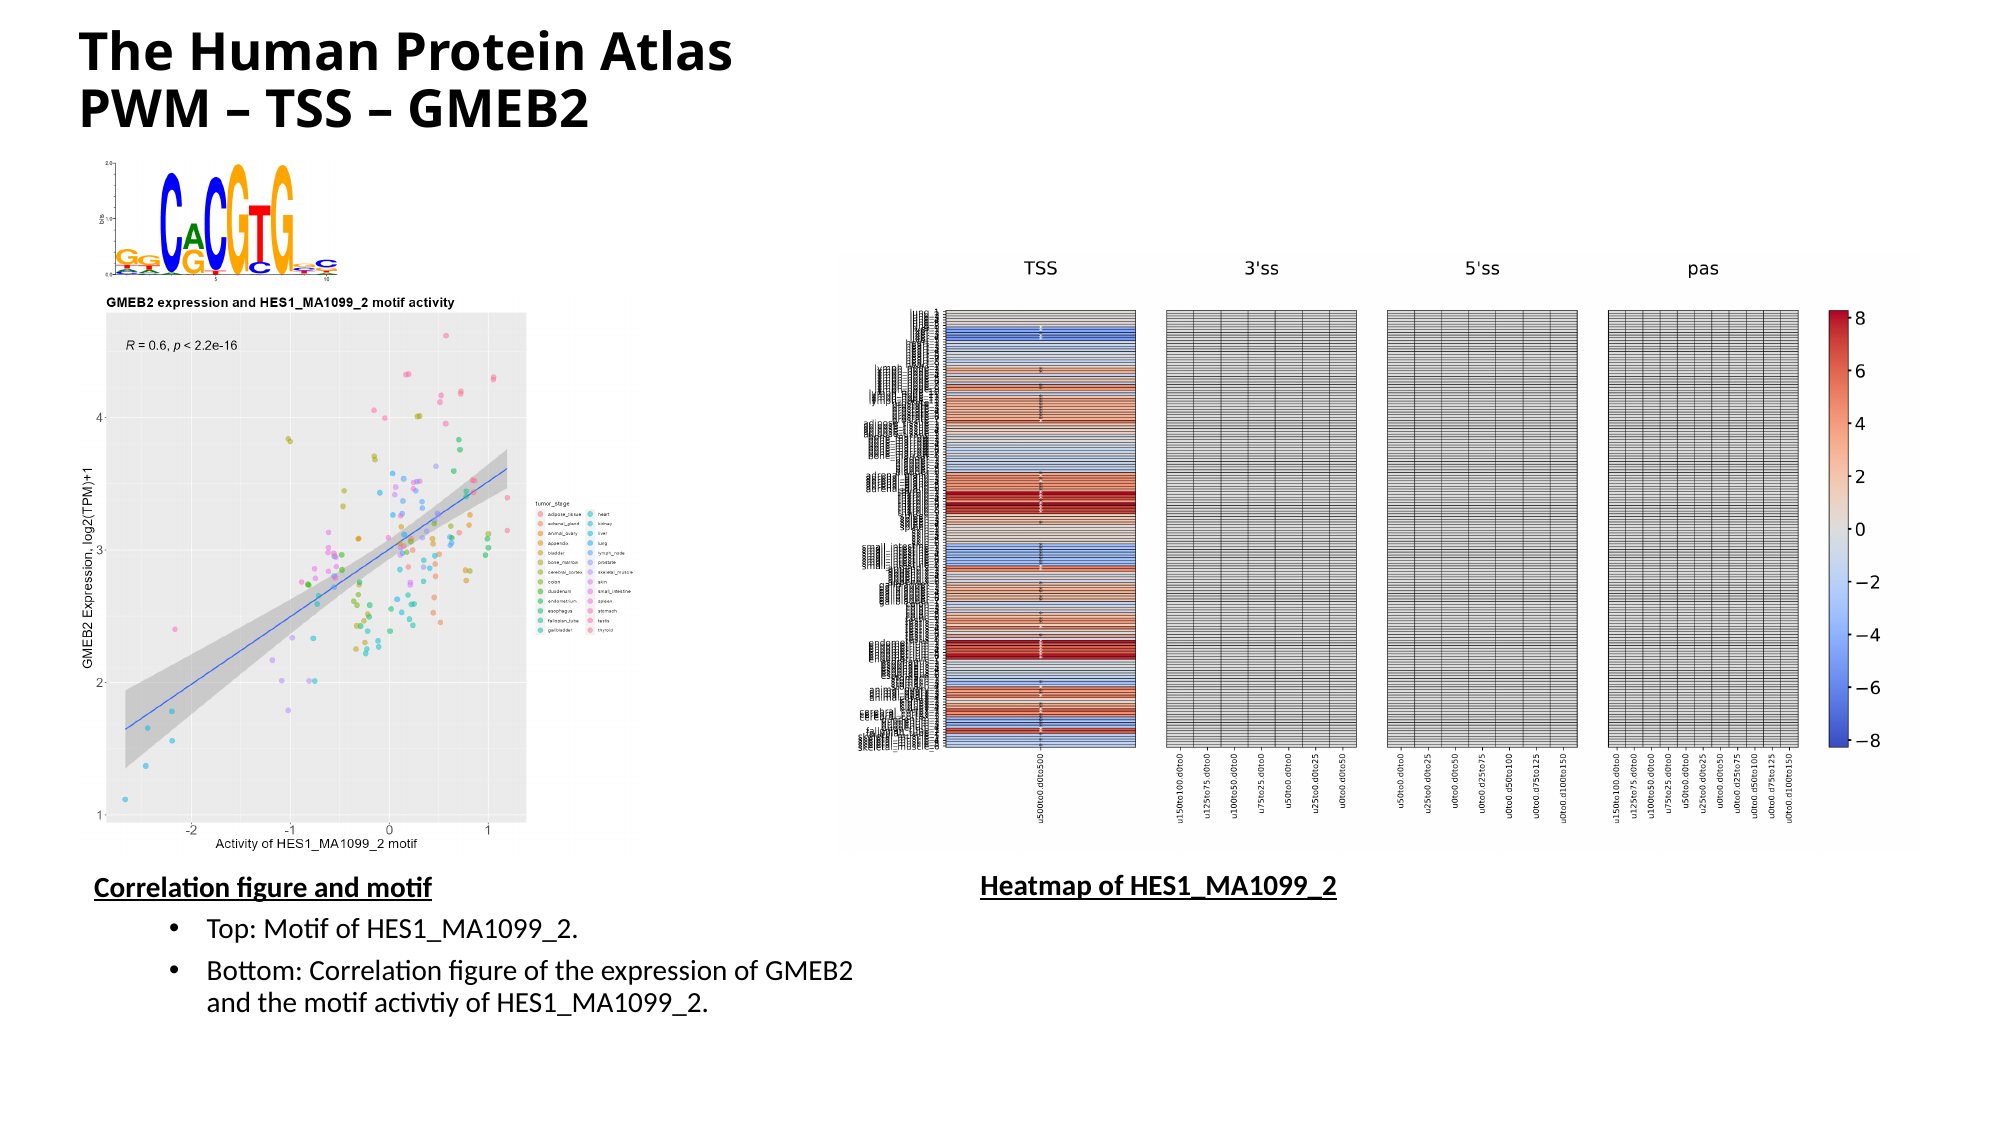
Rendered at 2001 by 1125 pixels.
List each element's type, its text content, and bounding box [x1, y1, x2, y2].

picture [835, 253, 1921, 854]
text_box The Human Protein Atlas PWM – TSS – GMEB2 [63, 15, 1312, 146]
text_box Heatmap of HES1_MA1099_2 [965, 863, 1789, 1064]
picture [79, 294, 639, 854]
picture [96, 159, 342, 283]
text_box Correlation figure and motif Top: Motif of HES1_MA1099_2. Bottom: Correlation figure of the expression of GMEB2 and the motif activtiy of HES1_MA1099_2. [79, 864, 903, 1066]
